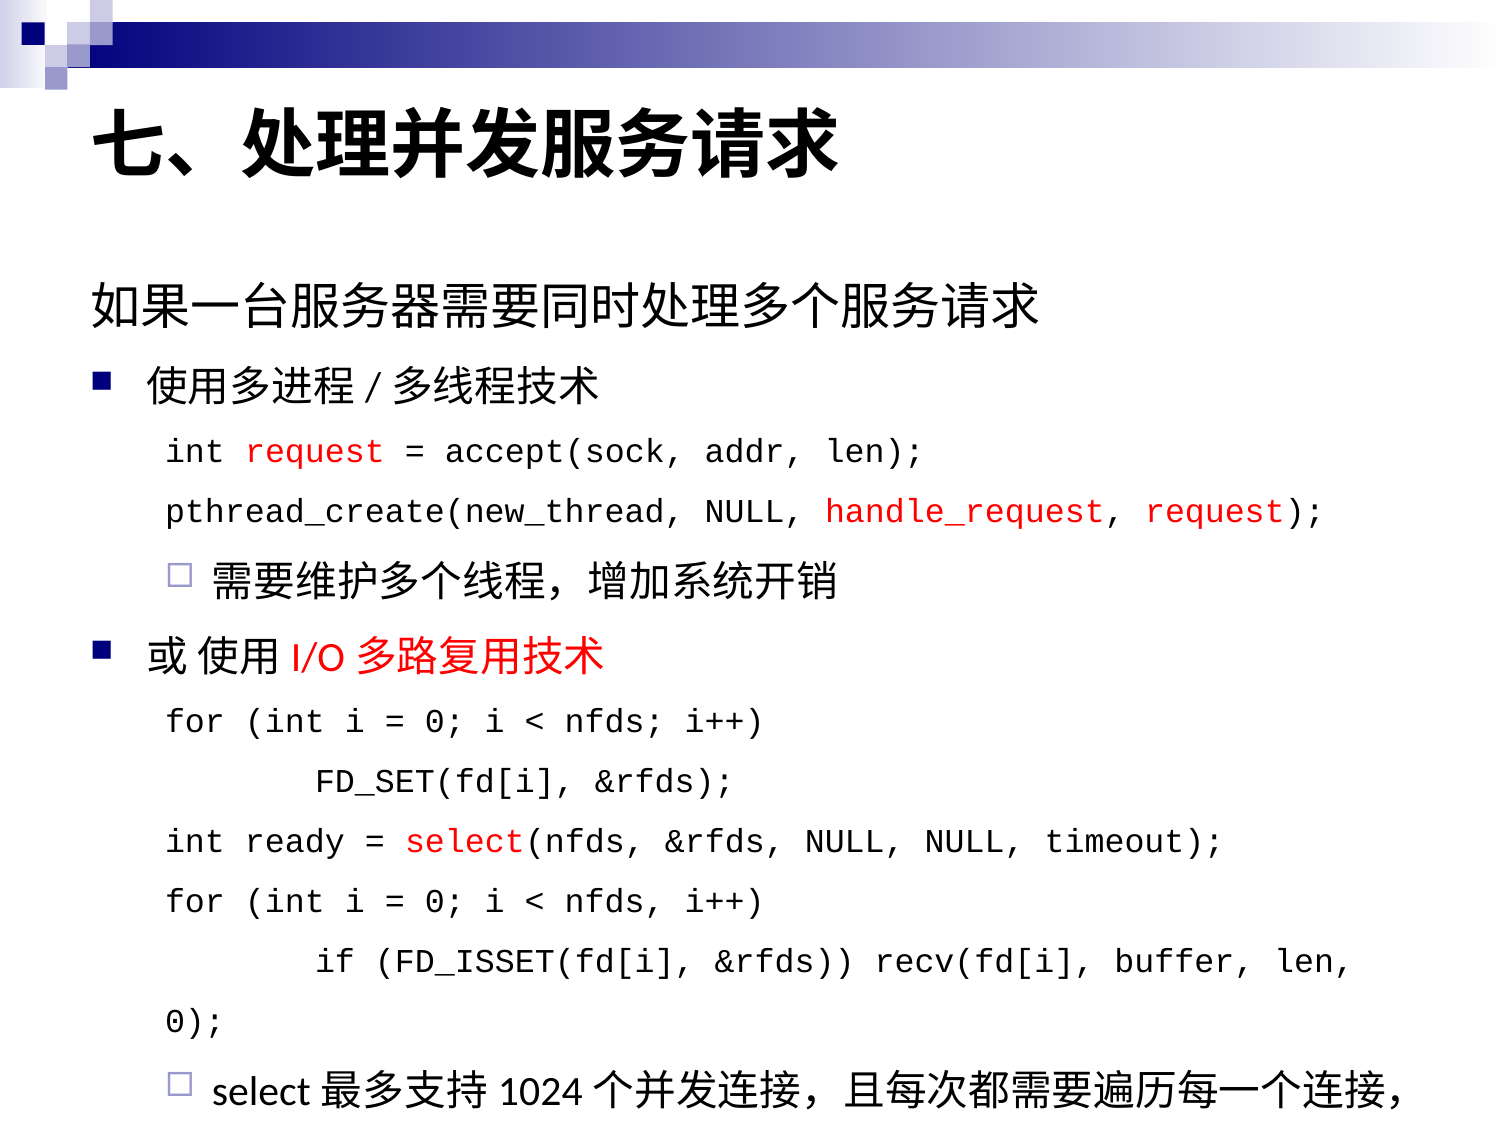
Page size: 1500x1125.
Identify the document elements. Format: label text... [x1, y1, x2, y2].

list 如果一台服务器需要同时处理多个服务请求 使用多进程/多线程技术 int request = accept(sock, addr, len); pthread_create(new_thread, NULL, handle_request, request); 需要维护多个线程，增加系统开销 或 使用I/O多路复用技术 for (int i = 0; i < nfds; i++) FD_SET(fd[i], &rfds); int ready = select(nfds, &rfds, NULL, NULL, timeout); for (int i = 0; i < nfds, i++) if (FD_ISSET(fd[i], &rfds)) recv(fd[i], buffer, len, 0); select最多支持1024个并发连接，且每次都需要遍历每一个连接，用epoll可以避免该限制 [75, 237, 1425, 1063]
title 七、处理并发服务请求 [75, 75, 1425, 209]
